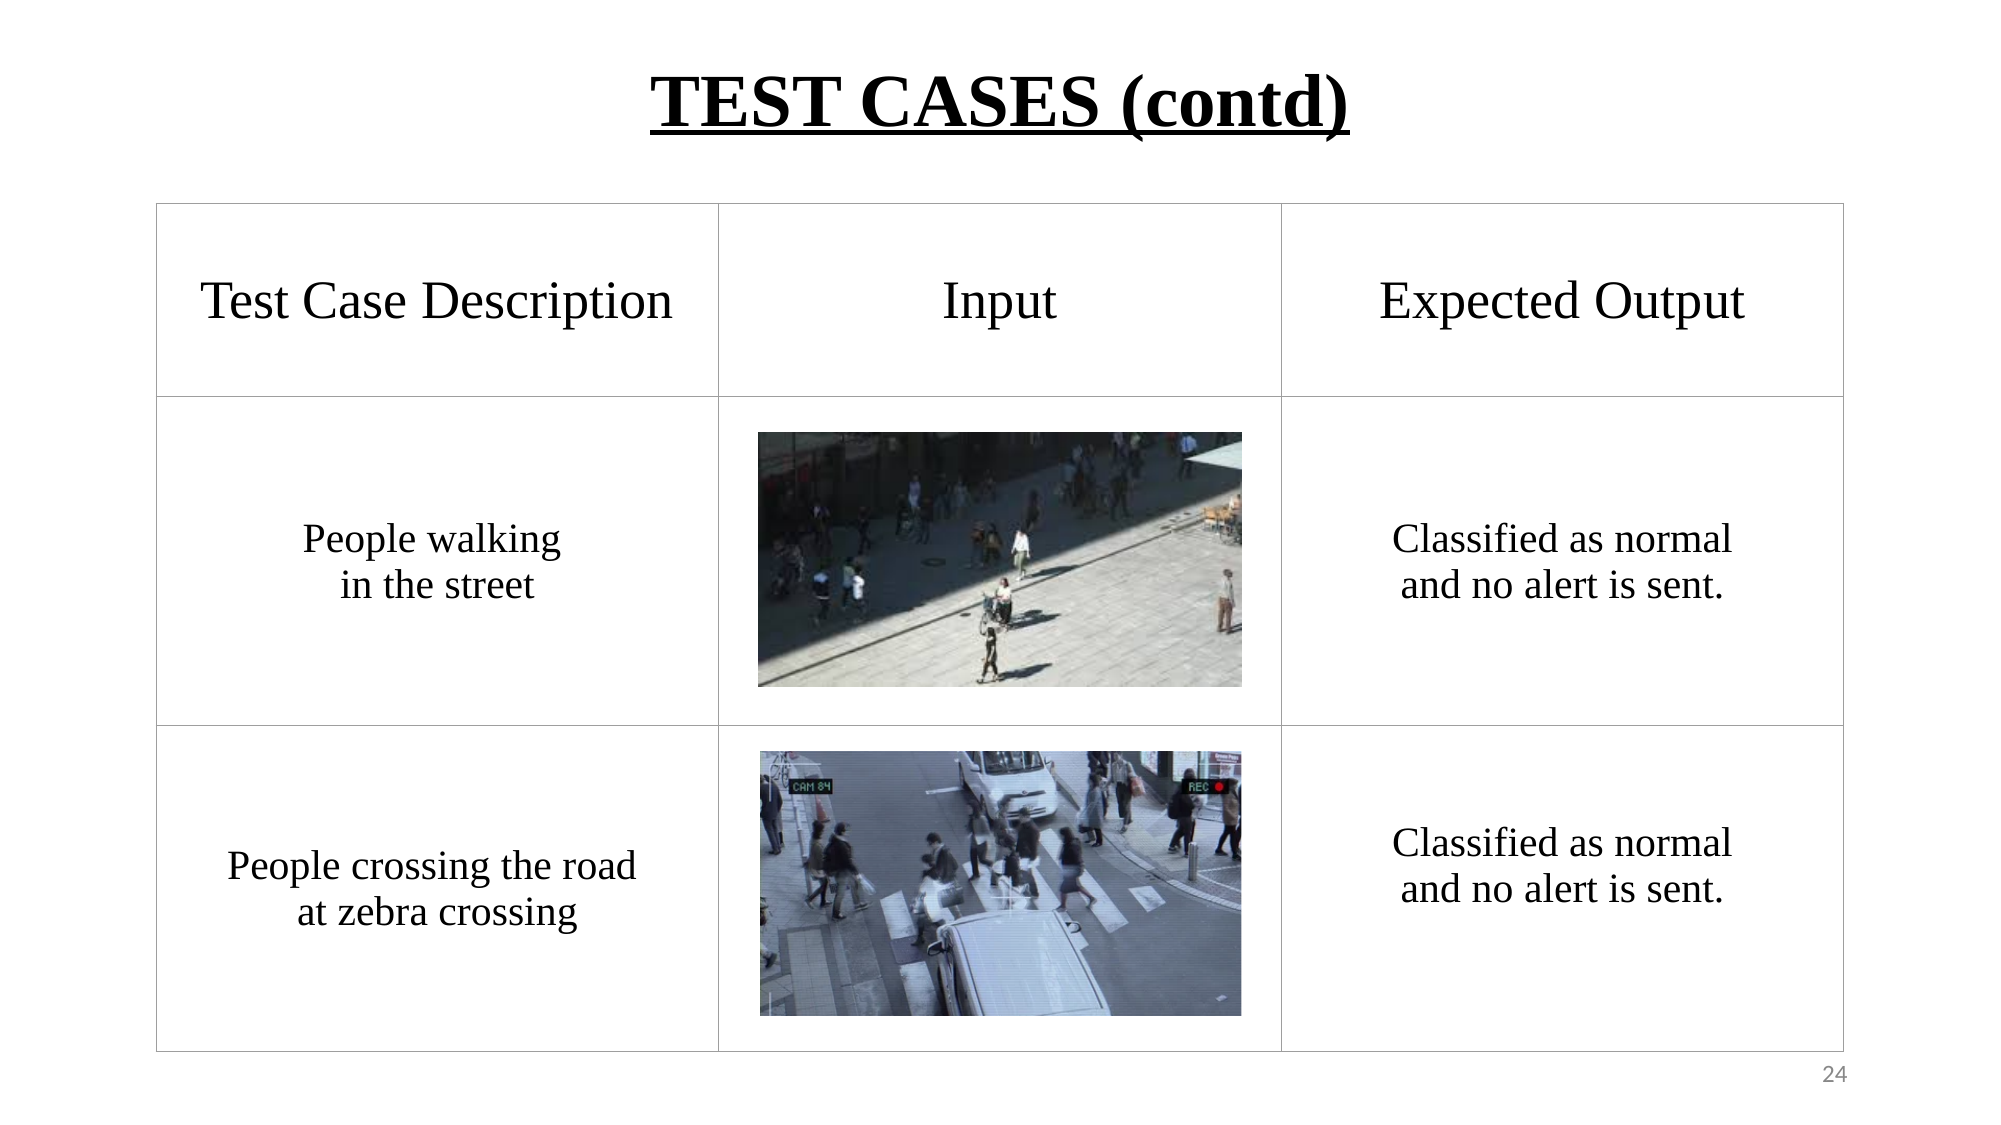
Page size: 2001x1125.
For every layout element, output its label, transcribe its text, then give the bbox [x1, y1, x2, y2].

table_header Expected Output [1282, 204, 1843, 396]
table_cell Classified as normal and no alert is sent. [1282, 397, 1843, 725]
picture [740, 431, 1242, 1016]
table_cell Classified as normal and no alert is sent. [1282, 726, 1843, 1051]
table_cell People walking in the street [157, 397, 718, 725]
table_cell [719, 726, 1281, 1051]
title TEST CASES (contd) [137, 0, 1863, 204]
table_header Test Case Description [157, 204, 718, 396]
table_cell [719, 397, 1281, 725]
table_cell People crossing the road at zebra crossing [157, 726, 718, 1051]
table_header Input [719, 204, 1281, 396]
slide_number 24 [1412, 1042, 1863, 1103]
